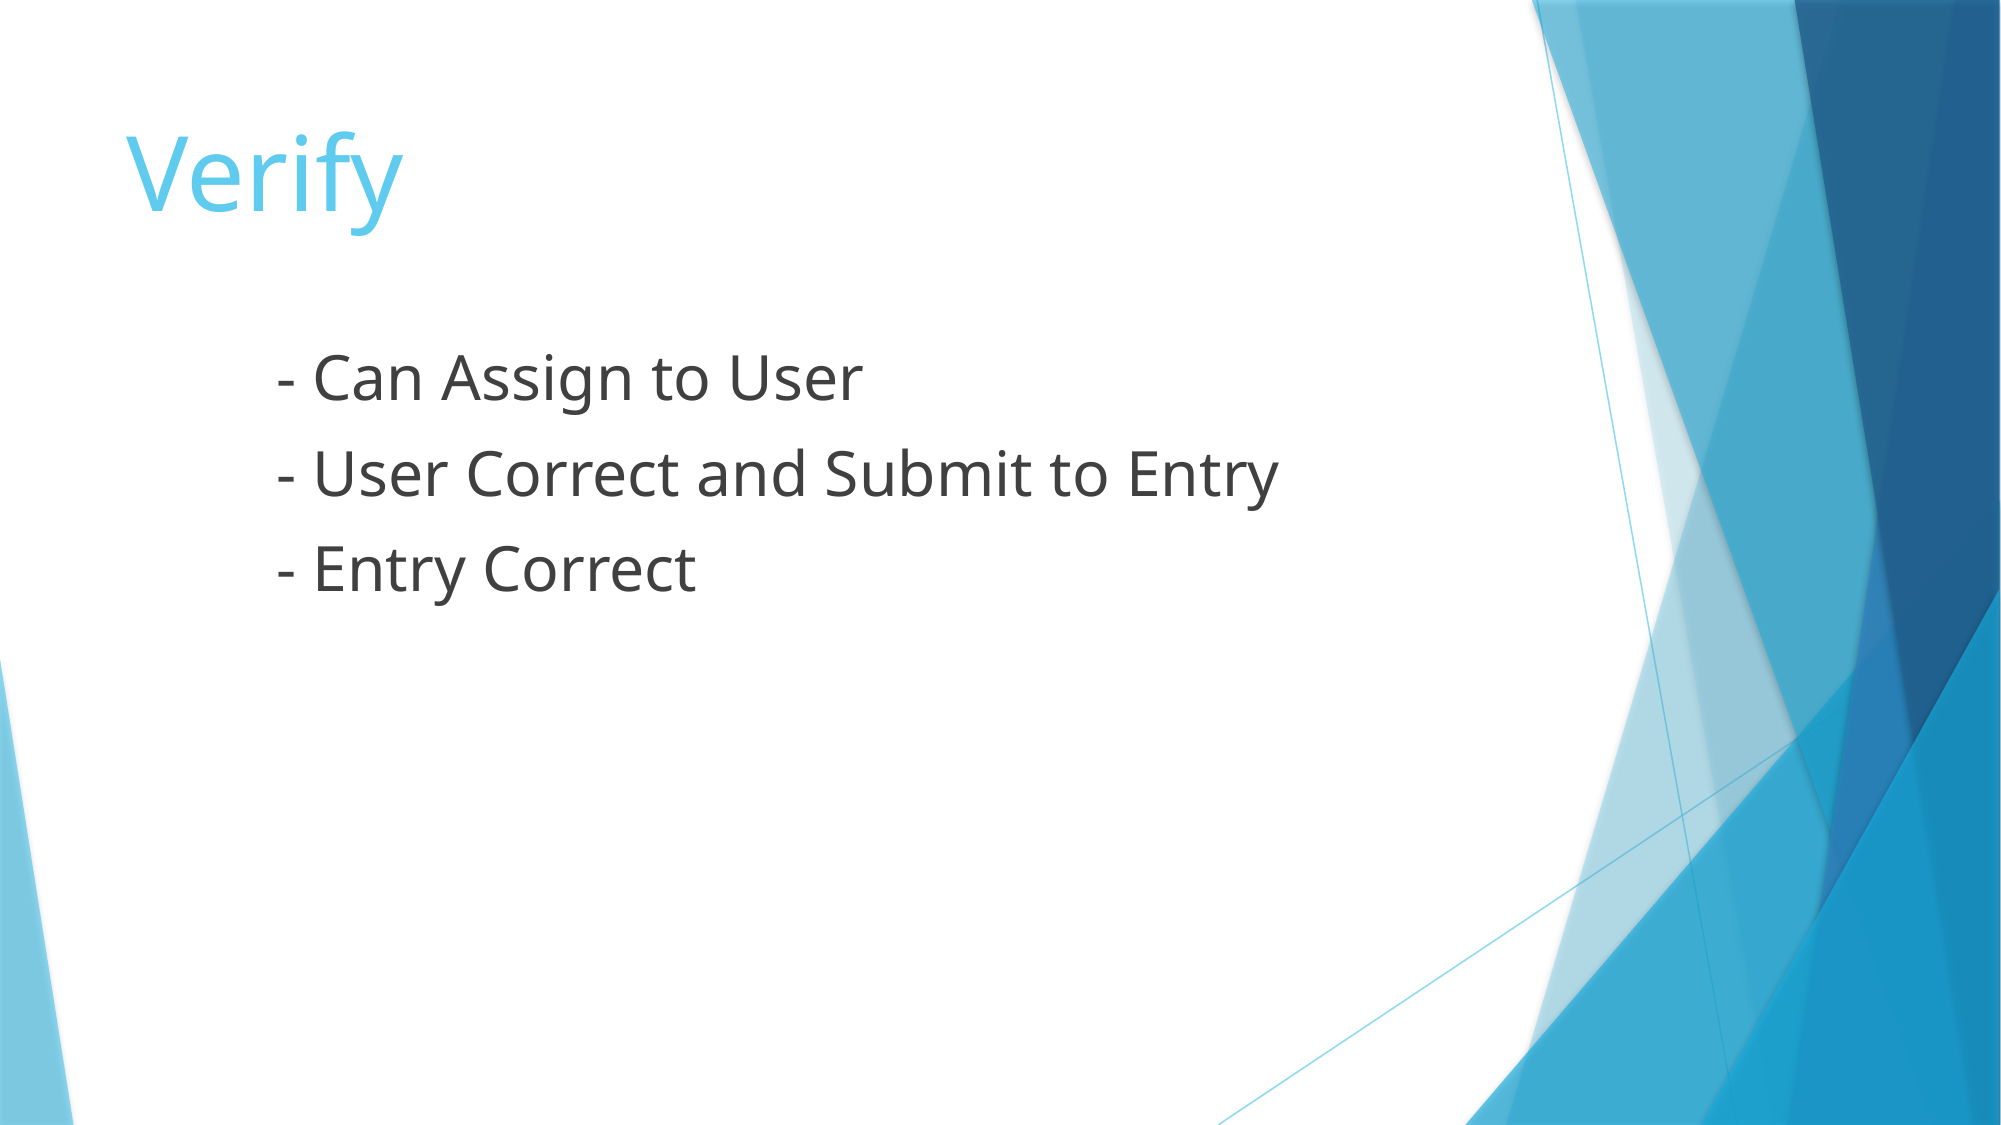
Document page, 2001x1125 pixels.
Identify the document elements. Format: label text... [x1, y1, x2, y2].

title Verify [111, 99, 1522, 317]
list - Can Assign to User - User Correct and Submit to Entry - Entry Correct [111, 330, 1522, 624]
